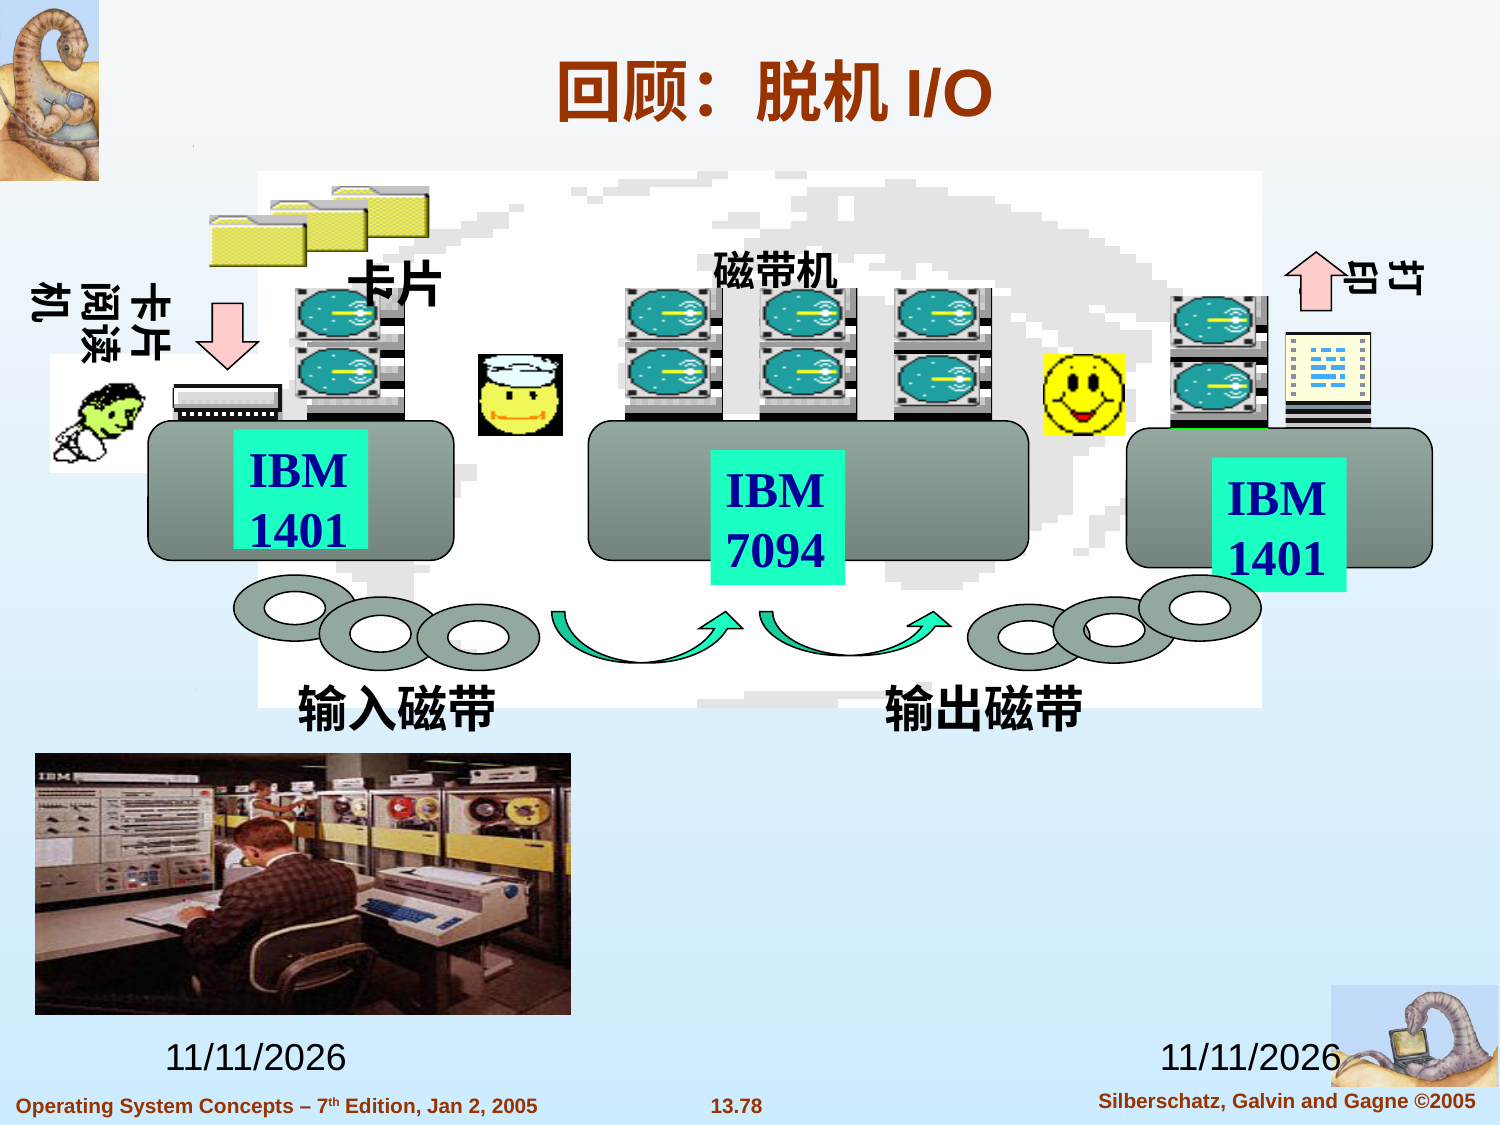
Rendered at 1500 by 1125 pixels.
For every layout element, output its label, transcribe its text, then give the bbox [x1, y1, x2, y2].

text_box [150, 1025, 475, 1101]
picture [1331, 985, 1498, 1087]
text_box [1145, 1025, 1470, 1101]
picture [35, 753, 571, 1015]
picture [0, 0, 99, 181]
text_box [50, 171, 1438, 721]
title 回顾：脱机I/O [112, 37, 1438, 138]
